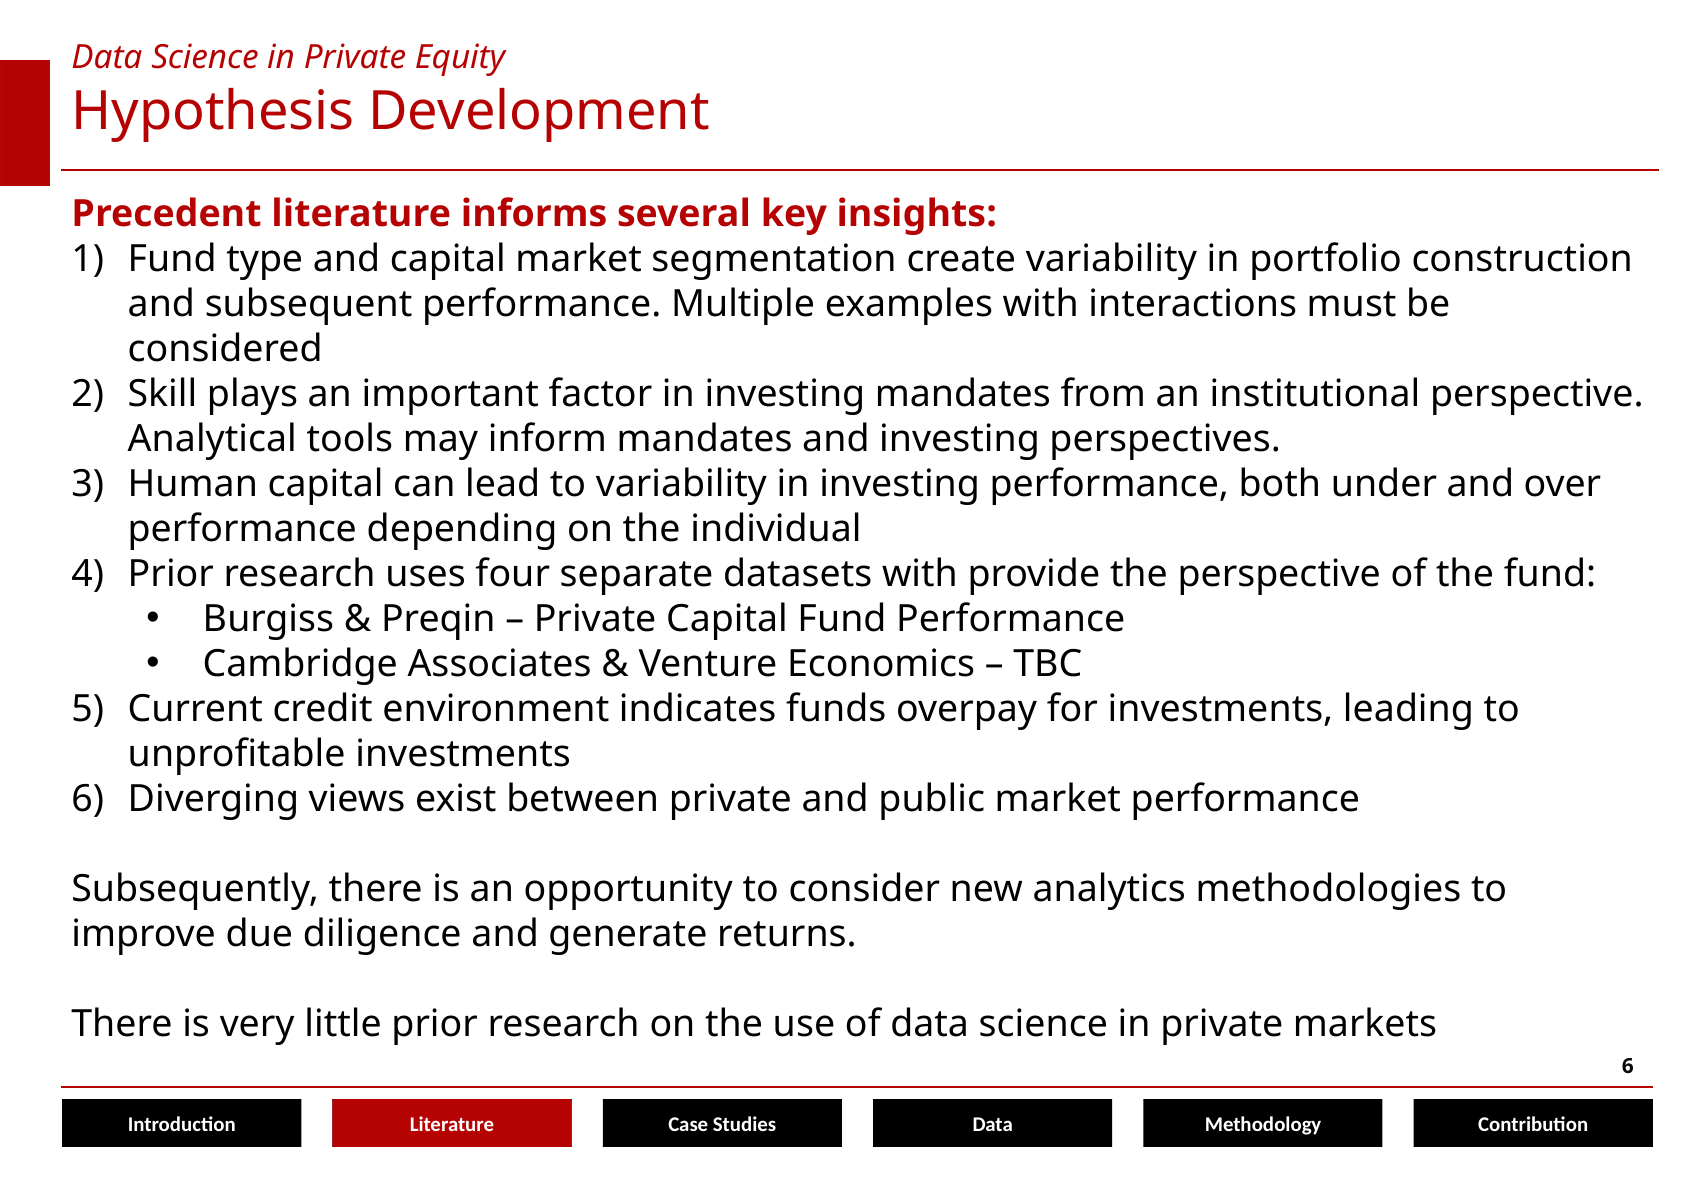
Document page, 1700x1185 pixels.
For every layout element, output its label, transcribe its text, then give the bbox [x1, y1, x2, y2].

list Data Science in Private Equity [56, 32, 825, 75]
text_box Precedent literature informs several key insights: Fund type and capital market segmentation create variability in portfolio construction and subsequent performance. Multiple examples with interactions must be considered Skill plays an important factor in investing mandates from an institutional perspective. Analytical tools may inform mandates and investing perspectives. Human capital can lead to variability in investing performance, both under and over performance depending on the individual Prior research uses four separate datasets with provide the perspective of the fund: Burgiss & Preqin – Private Capital Fund Performance Cambridge Associates & Venture Economics – TBC Current credit environment indicates funds overpay for investments, leading to unprofitable investments Diverging views exist between private and public market performance Subsequently, there is an opportunity to consider new analytics methodologies to improve due diligence and generate returns. There is very little prior research on the use of data science in private markets [56, 181, 1663, 1142]
title Hypothesis Development [56, 75, 1663, 181]
